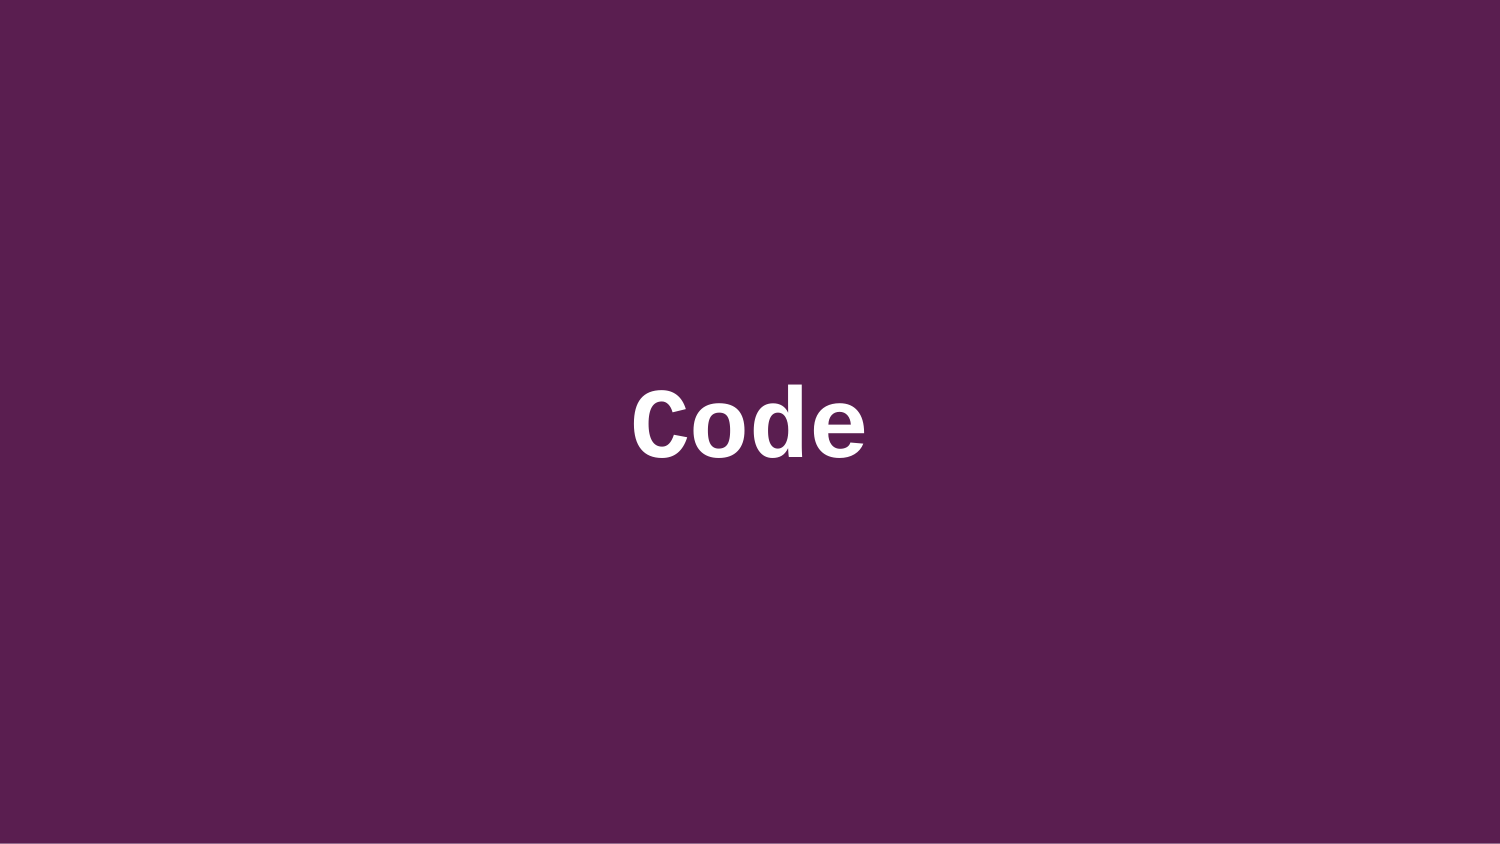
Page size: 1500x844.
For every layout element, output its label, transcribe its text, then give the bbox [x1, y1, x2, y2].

title Code [627, 355, 873, 499]
